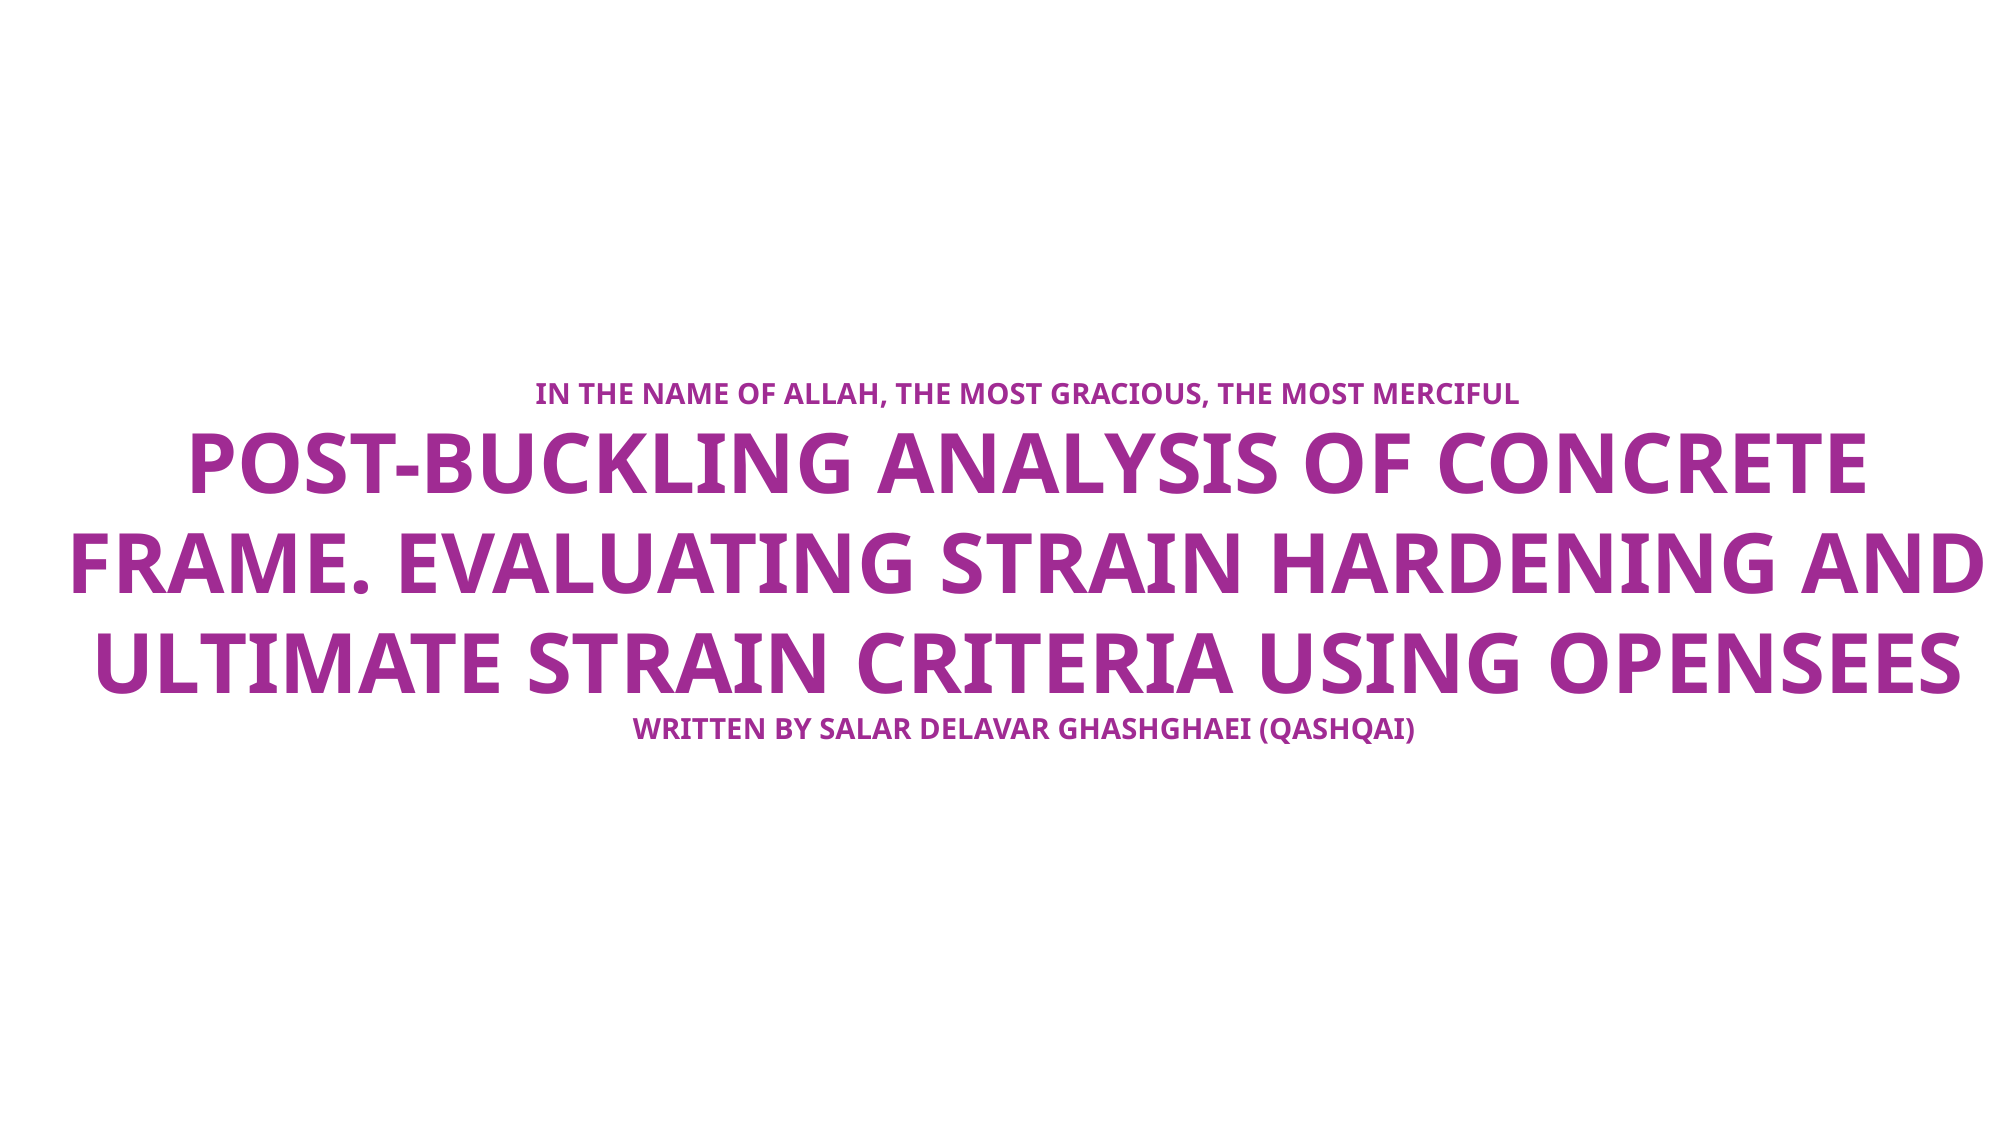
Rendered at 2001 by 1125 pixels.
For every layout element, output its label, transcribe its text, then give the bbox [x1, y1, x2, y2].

text_box IN THE NAME OF ALLAH, THE MOST GRACIOUS, THE MOST MERCIFUL POST-BUCKLING ANALYSIS OF CONCRETE FRAME. EVALUATING STRAIN HARDENING AND ULTIMATE STRAIN CRITERIA USING OPENSEES WRITTEN BY SALAR DELAVAR GHASHGHAEI (QASHQAI) [28, 368, 2000, 753]
